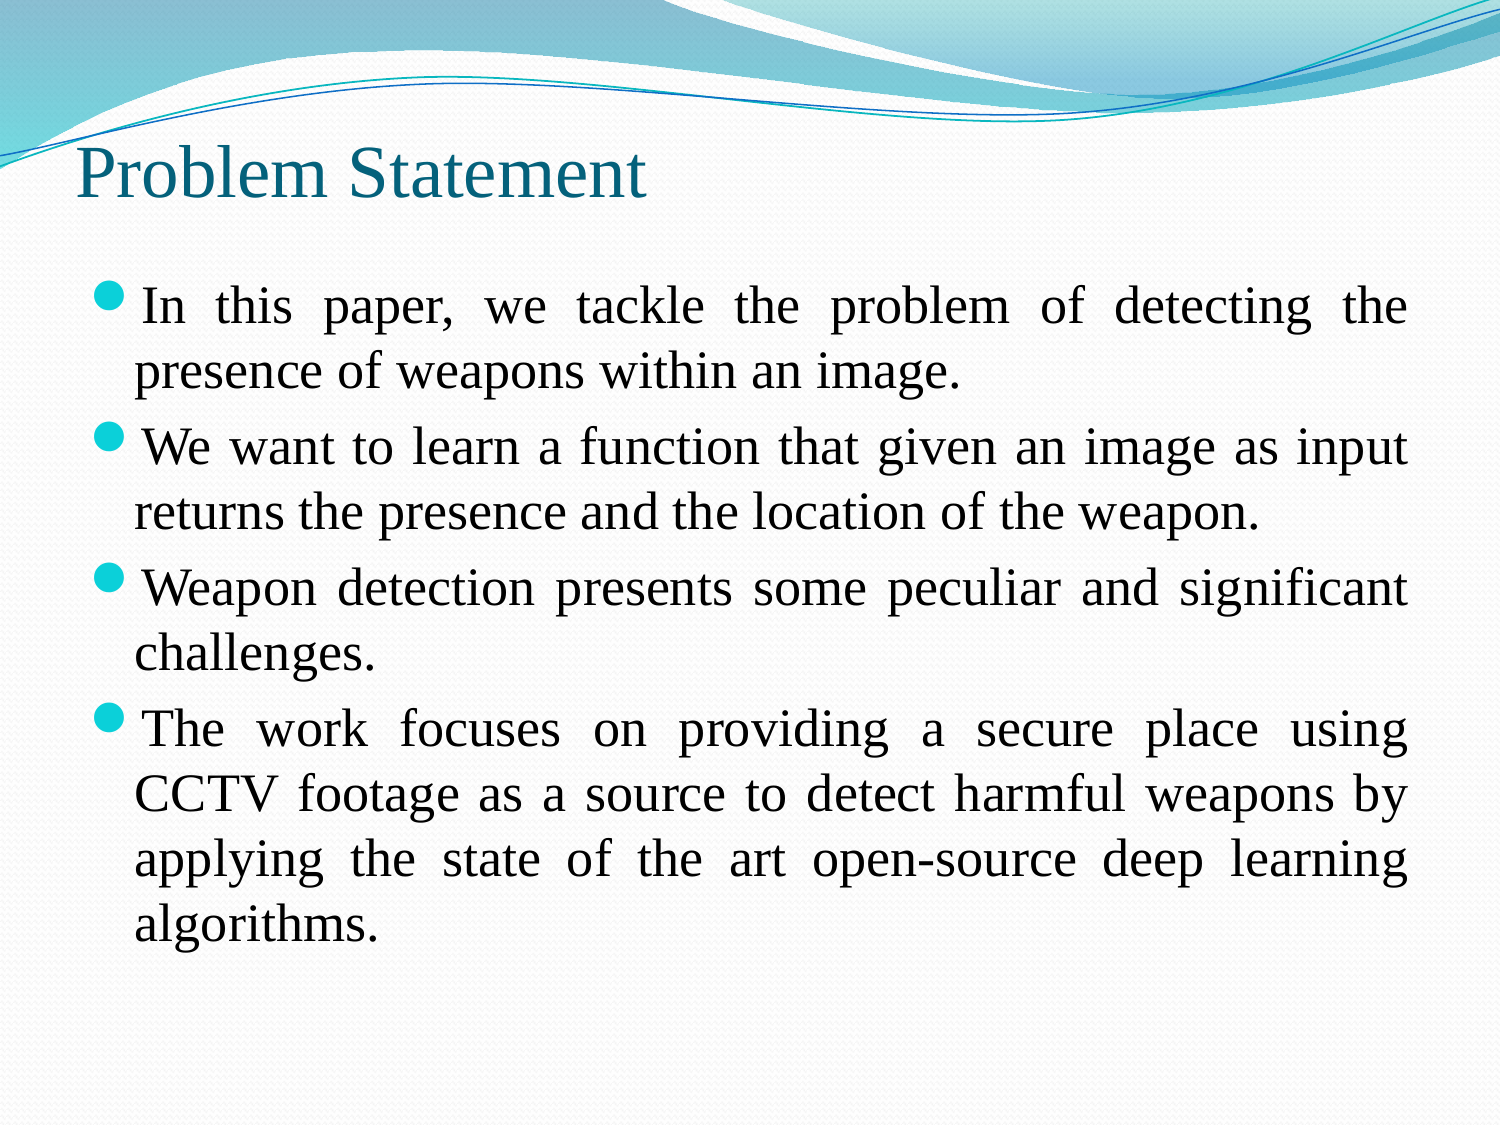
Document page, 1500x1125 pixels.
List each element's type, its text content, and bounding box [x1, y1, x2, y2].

list In this paper, we tackle the problem of detecting the presence of weapons within an image. We want to learn a function that given an image as input returns the presence and the location of the weapon. Weapon detection presents some peculiar and significant challenges. The work focuses on providing a secure place using CCTV footage as a source to detect harmful weapons by applying the state of the art open-source deep learning algorithms. [75, 262, 1425, 983]
title Problem Statement [75, 115, 1425, 262]
